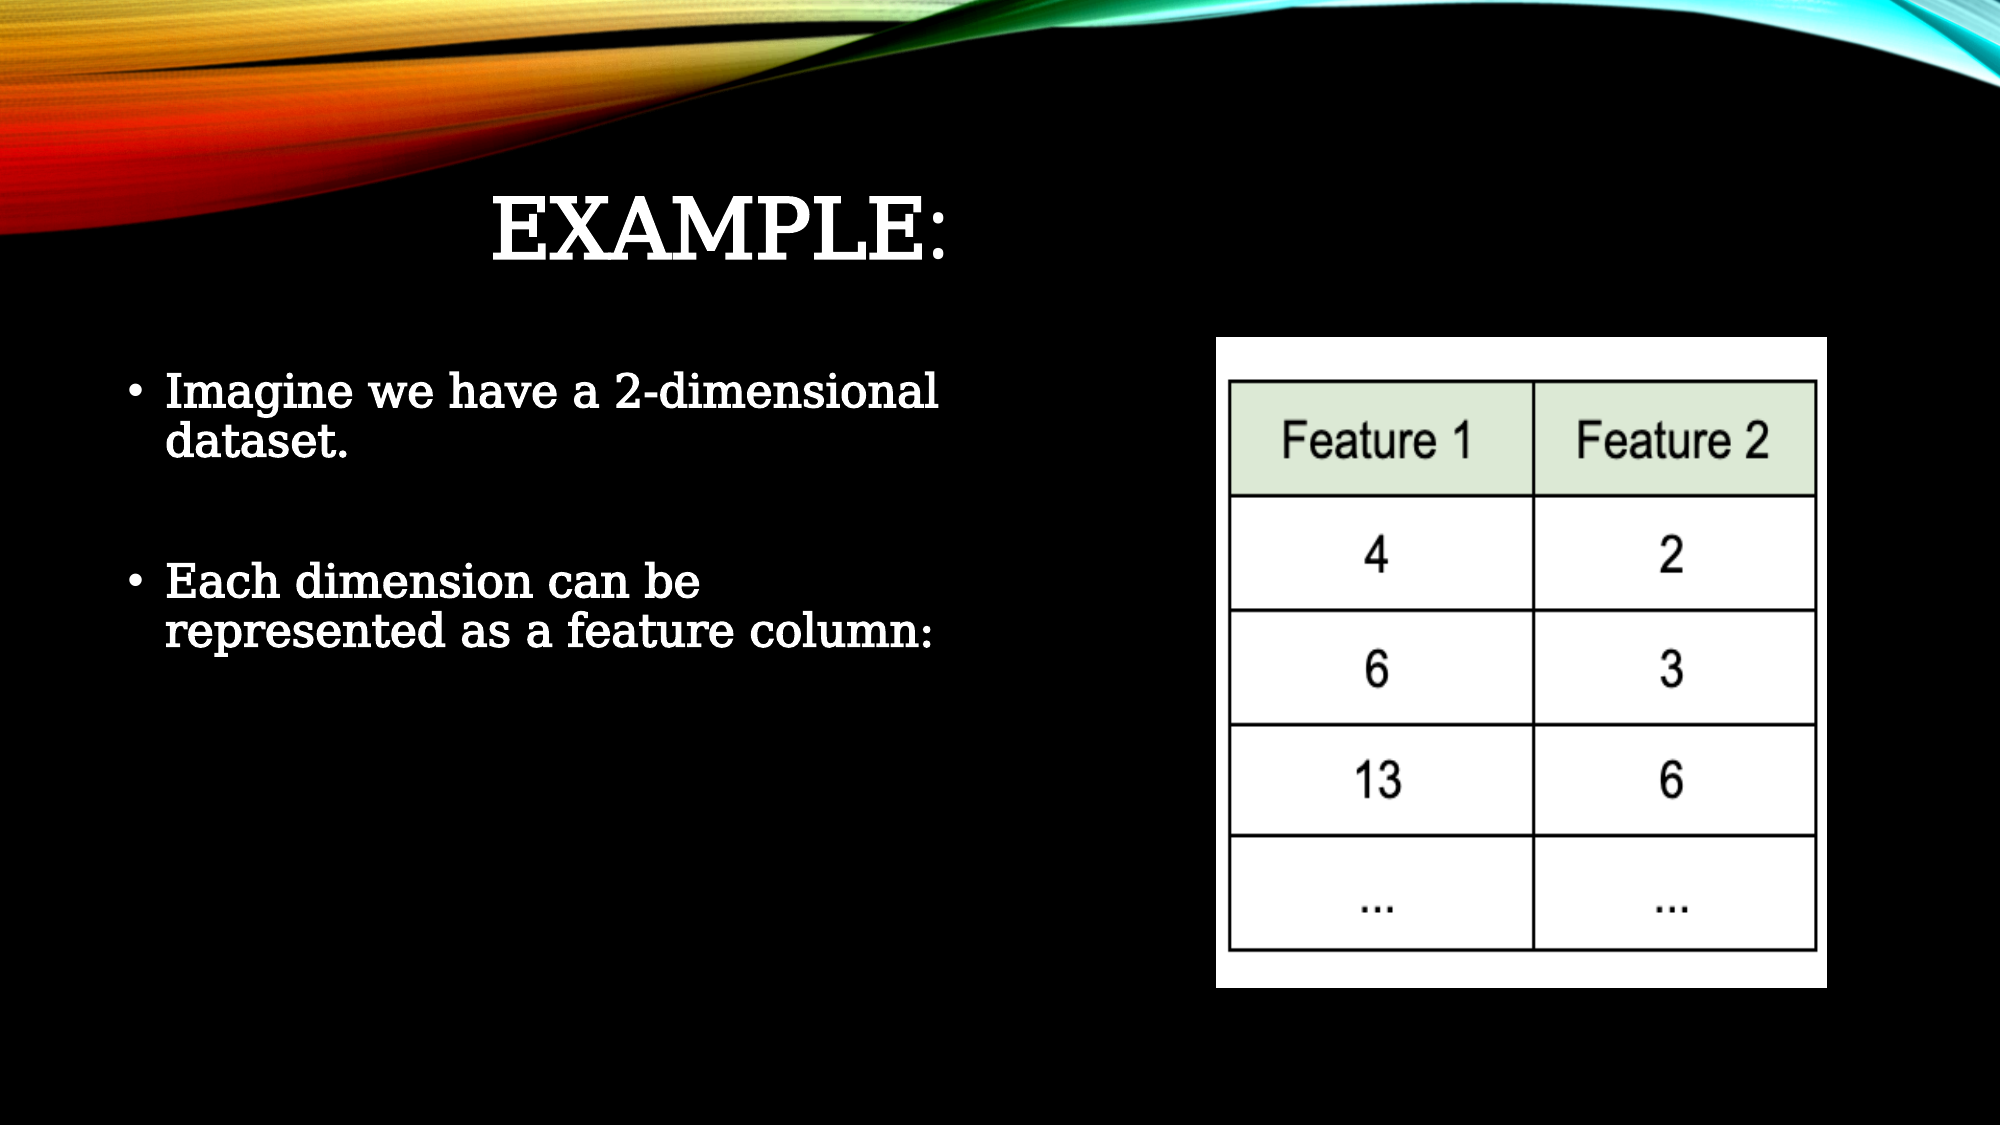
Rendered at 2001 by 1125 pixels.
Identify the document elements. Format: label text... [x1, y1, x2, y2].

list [1215, 337, 1827, 988]
picture [0, 0, 2000, 237]
title Example: [474, 125, 1888, 338]
list Imagine we have a 2-dimensional dataset. Each dimension can be represented as a feature column: [112, 360, 988, 1021]
